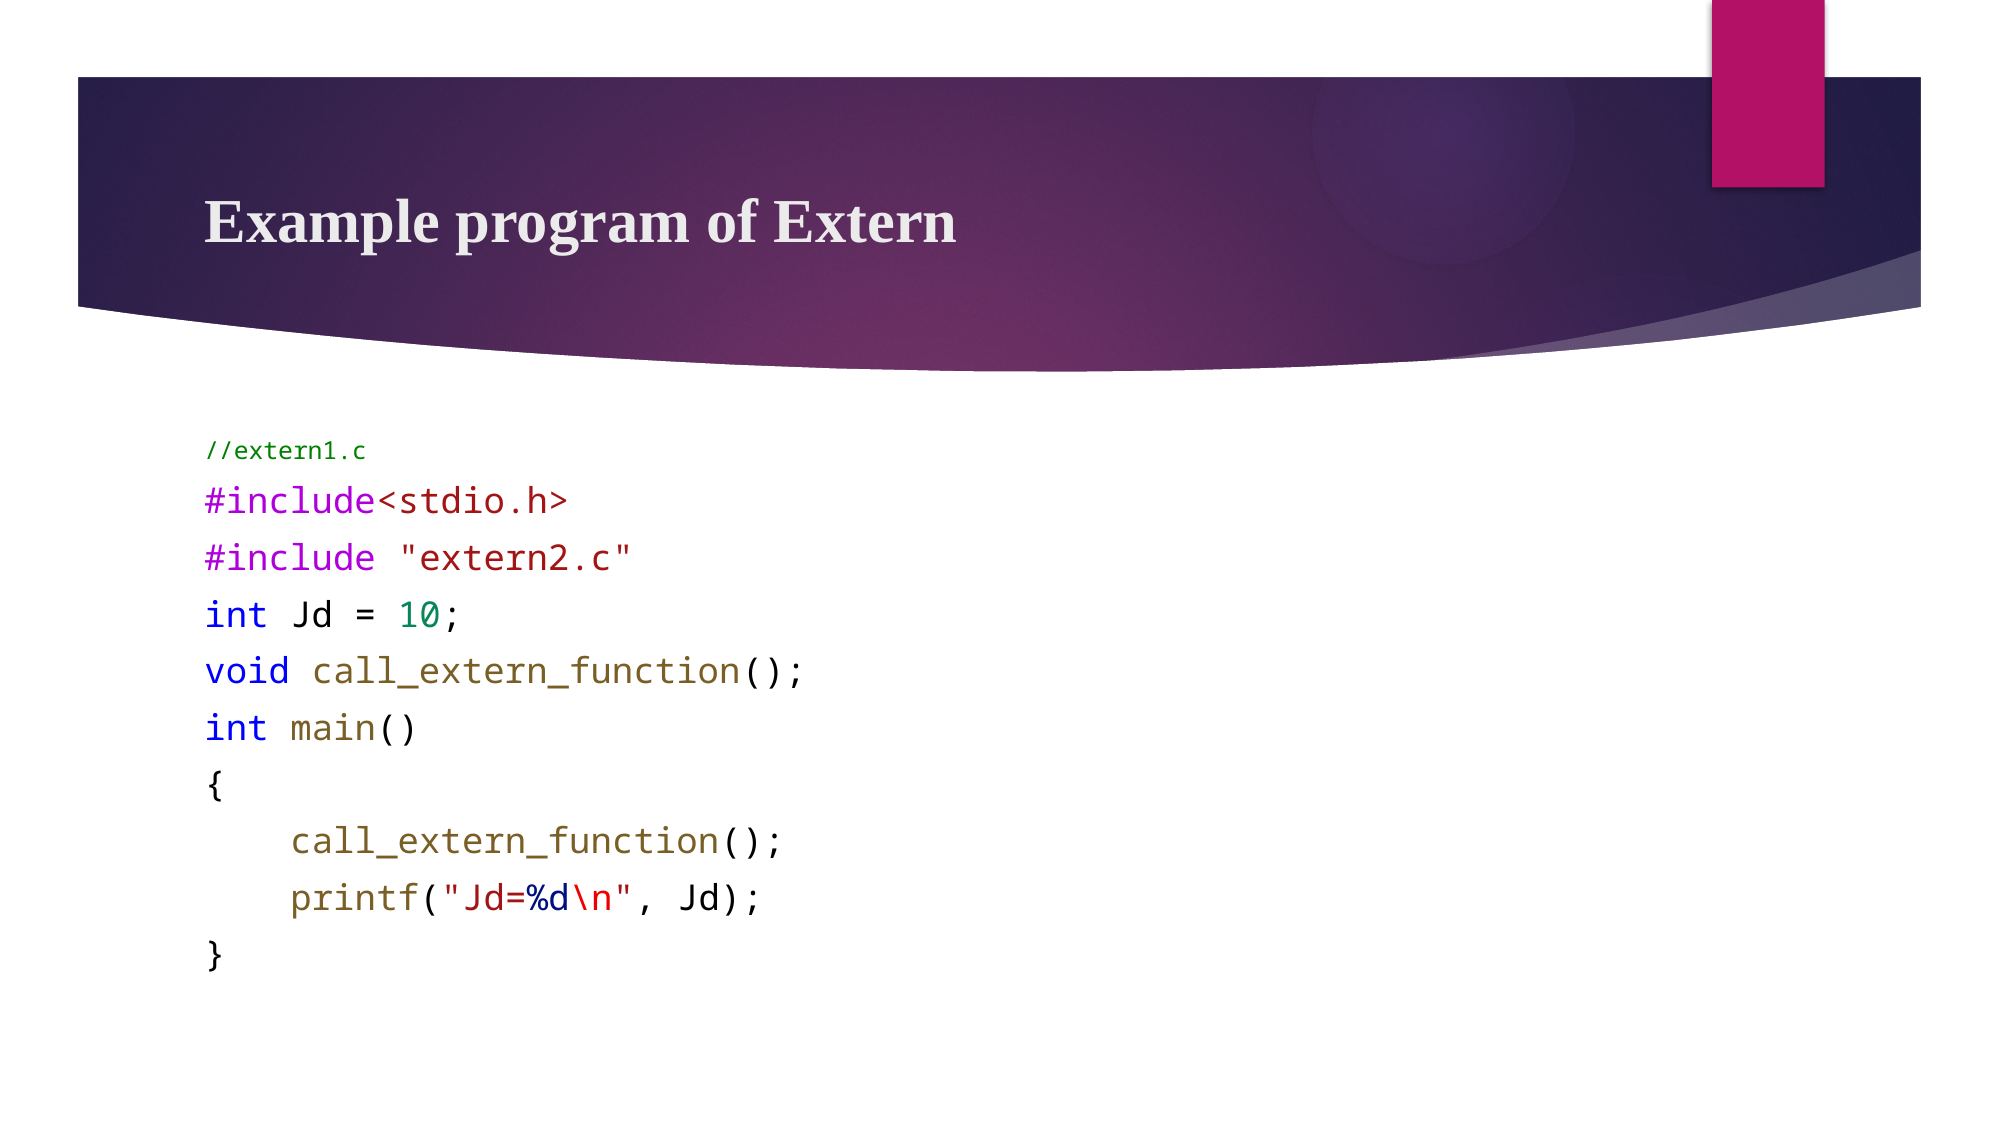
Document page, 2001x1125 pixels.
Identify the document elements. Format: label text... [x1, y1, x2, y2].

title Example program of Extern [189, 159, 1627, 276]
list //extern1.c #include<stdio.h> #include "extern2.c" int Jd = 10; void call_extern_function(); int main() { call_extern_function(); printf("Jd=%d\n", Jd); } [189, 427, 1638, 988]
